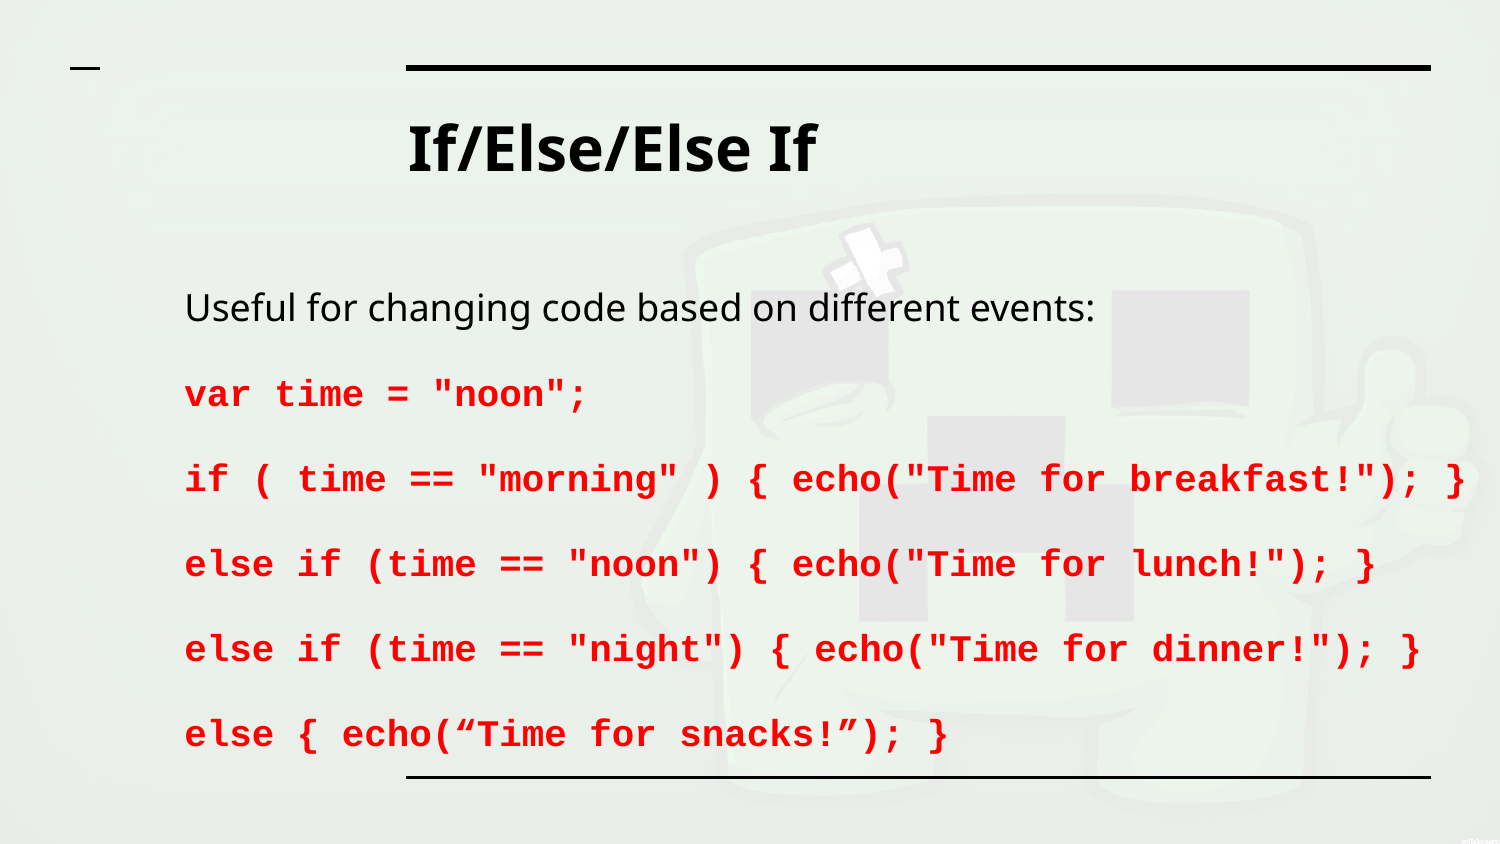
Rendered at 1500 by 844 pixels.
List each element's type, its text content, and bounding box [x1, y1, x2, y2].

picture [0, 0, 1500, 844]
title If/Else/Else If [393, 94, 1431, 199]
list Useful for changing code based on different events: var time = "noon"; if ( time == "morning" ) { echo("Time for breakfast!"); } else if (time == "noon") { echo("Time for lunch!"); } else if (time == "night") { echo("Time for dinner!"); } else { echo(“Time for snacks!”); } [169, 261, 1493, 755]
